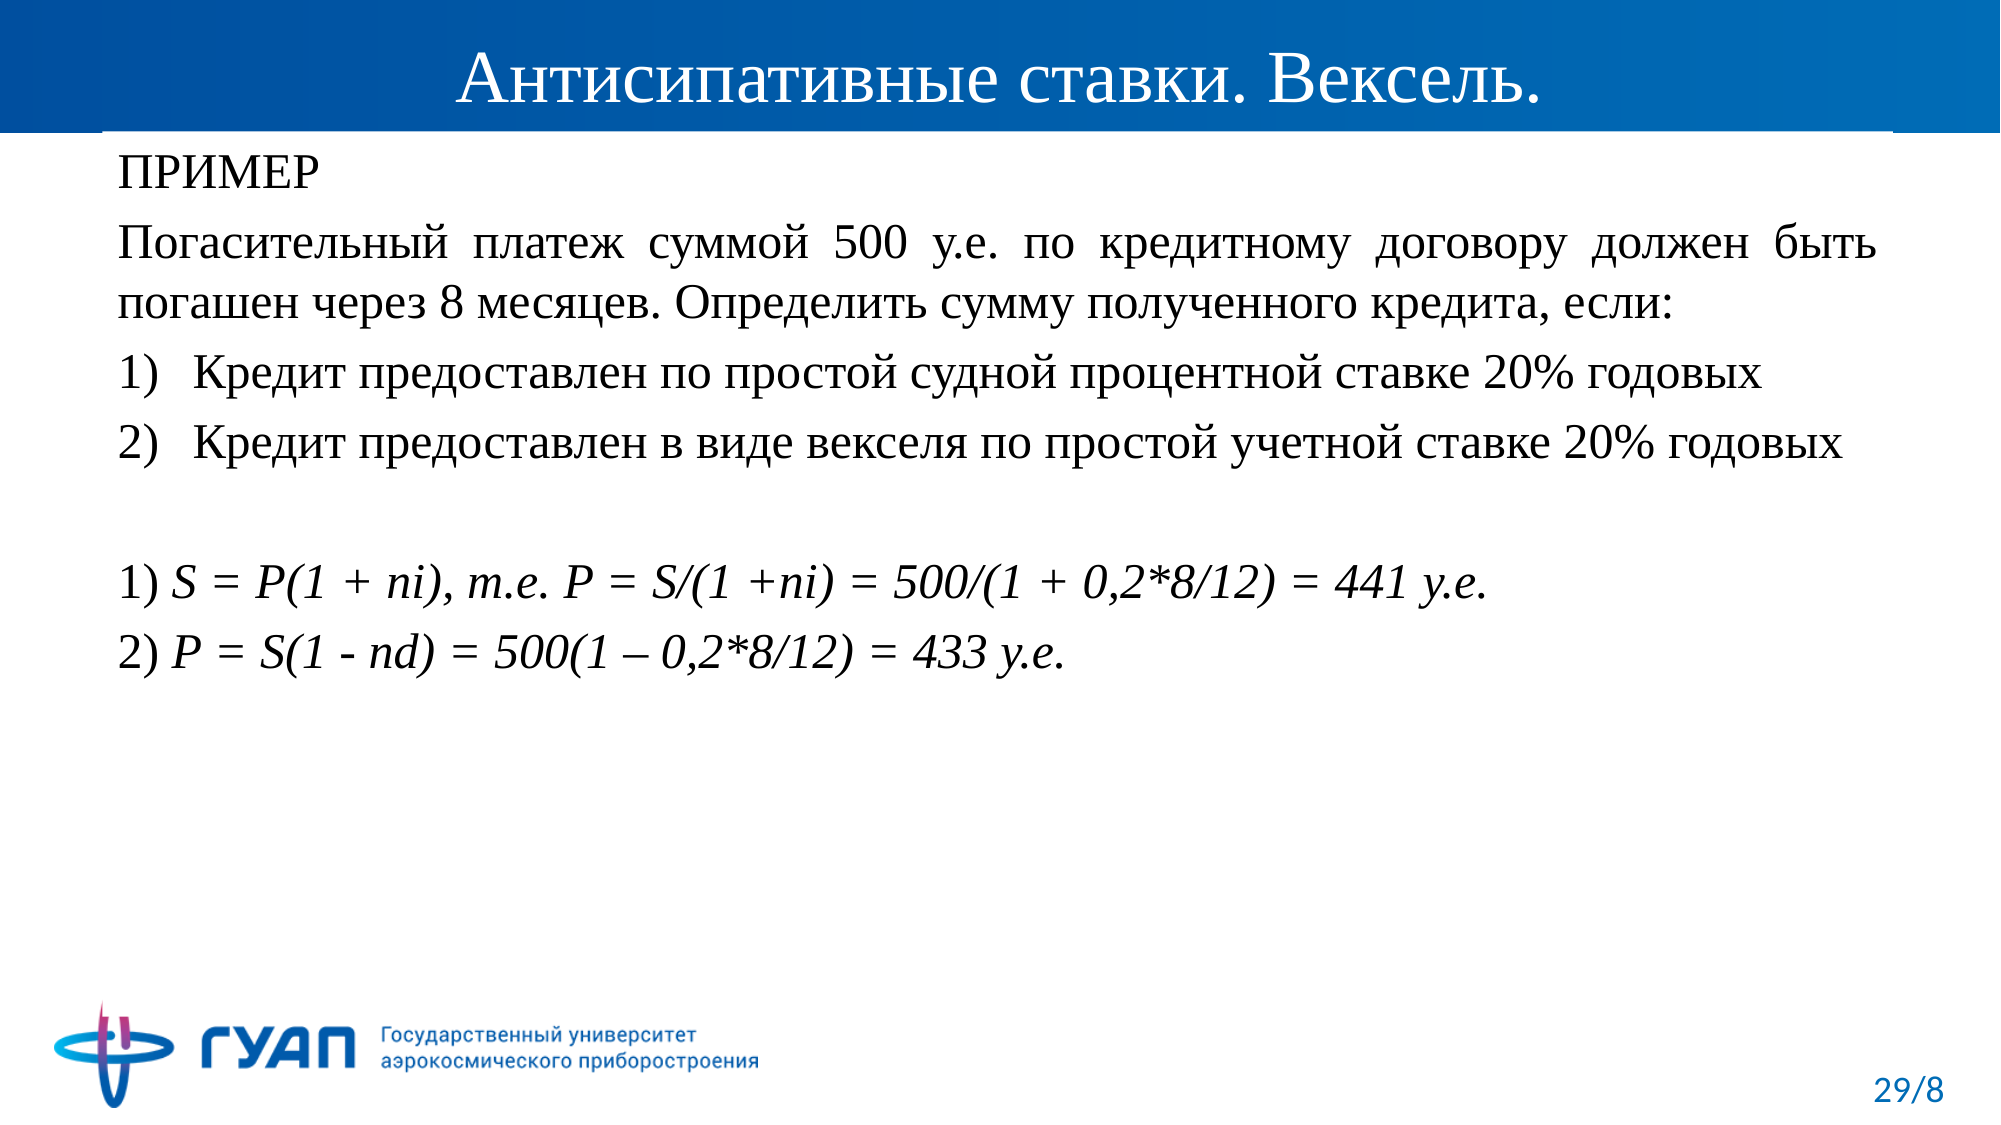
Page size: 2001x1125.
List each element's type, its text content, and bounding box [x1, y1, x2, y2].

picture [54, 987, 758, 1108]
list ПРИМЕР Погасительный платеж суммой 500 у.е. по кредитному договору должен быть погашен через 8 месяцев. Определить сумму полученного кредита, если: Кредит предоставлен по простой судной процентной ставке 20% годовых Кредит предоставлен в виде векселя по простой учетной ставке 20% годовых 1) S = Р(1 + ni), т.е. P = S/(1 +ni) = 500/(1 + 0,2*8/12) = 441 у.е. 2) P = S(1 - nd) = 500(1 – 0,2*8/12) = 433 у.е. [102, 131, 1894, 1017]
title Антисипативные ставки. Вексель. [54, 19, 1946, 132]
